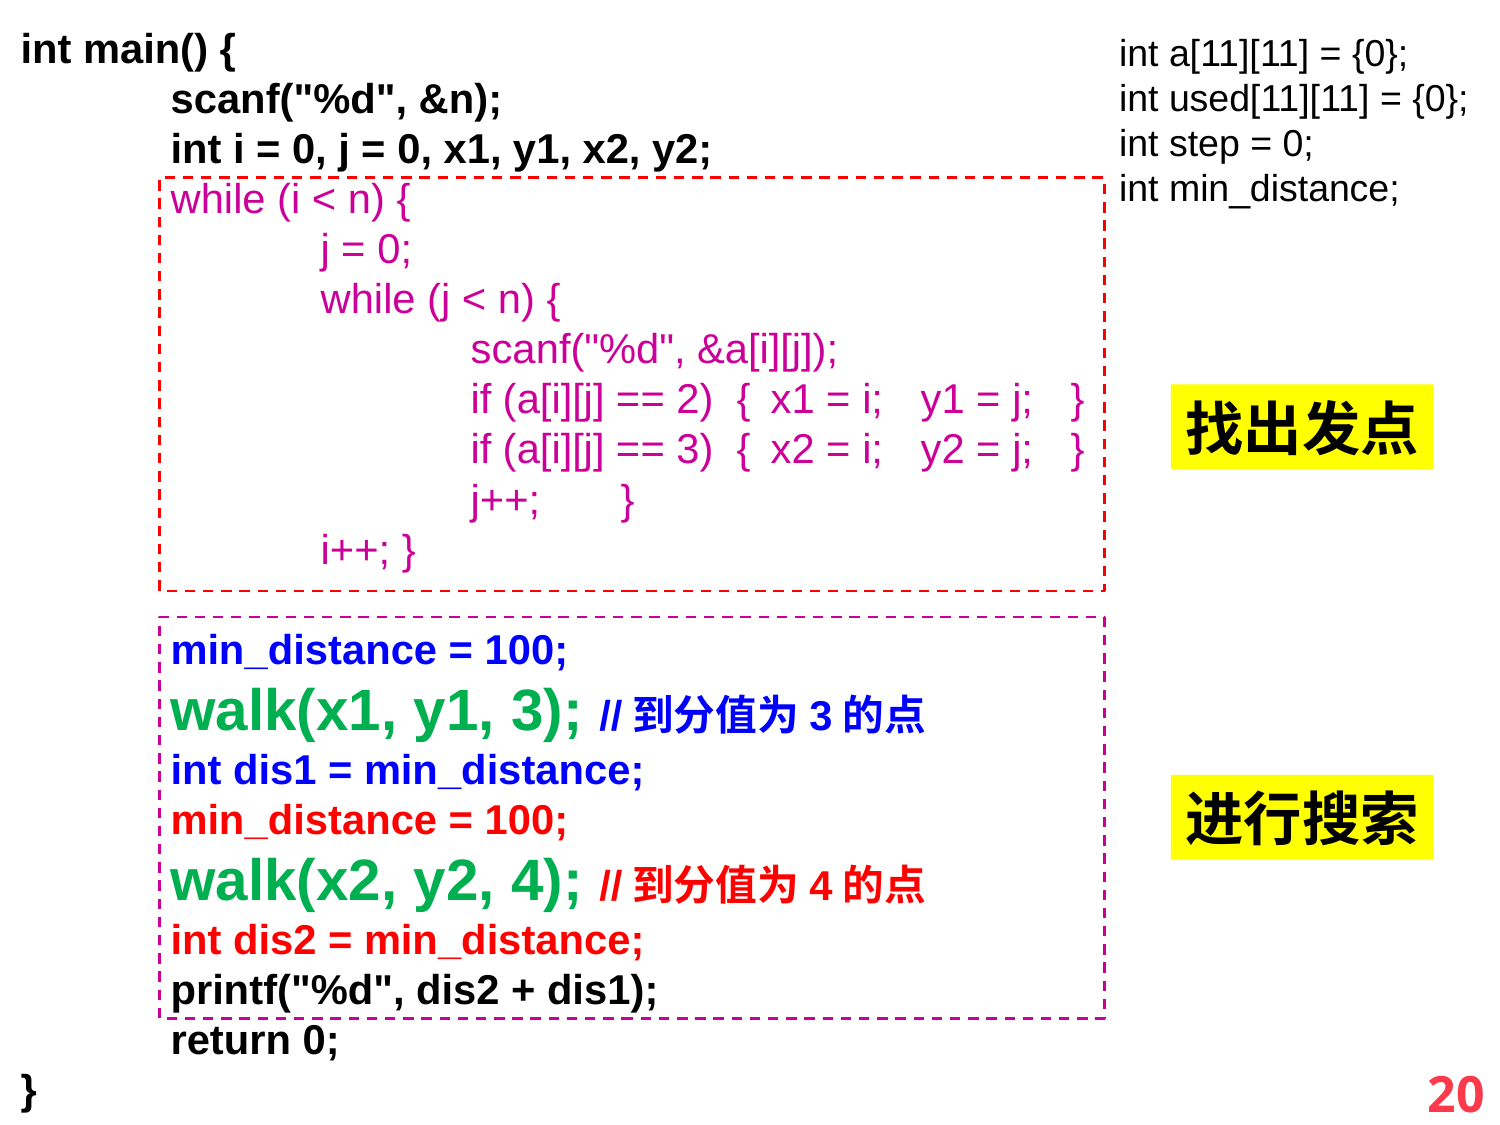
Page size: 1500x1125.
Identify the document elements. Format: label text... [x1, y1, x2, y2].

text_box 进行搜索 [1170, 774, 1434, 860]
text_box int main() { scanf("%d", &n); int i = 0, j = 0, x1, y1, x2, y2; while (i < n) { j = 0; while (j < n) { scanf("%d", &a[i][j]); if (a[i][j] == 2) { x1 = i; y1 = j; } if (a[i][j] == 3) { x2 = i; y2 = j; } j++; } i++; } min_distance = 100; walk(x1, y1, 3); //到分值为3的点 int dis1 = min_distance; min_distance = 100; walk(x2, y2, 4); //到分值为4的点 int dis2 = min_distance; printf("%d", dis2 + dis1); return 0; } [5, 14, 1388, 1120]
text_box 找出发点 [1170, 384, 1434, 470]
text_box int a[11][11] = {0}; int used[11][11] = {0}; int step = 0; int min_distance; [1388, 21, 1500, 216]
text_box [157, 176, 1106, 593]
text_box [157, 615, 1106, 1021]
